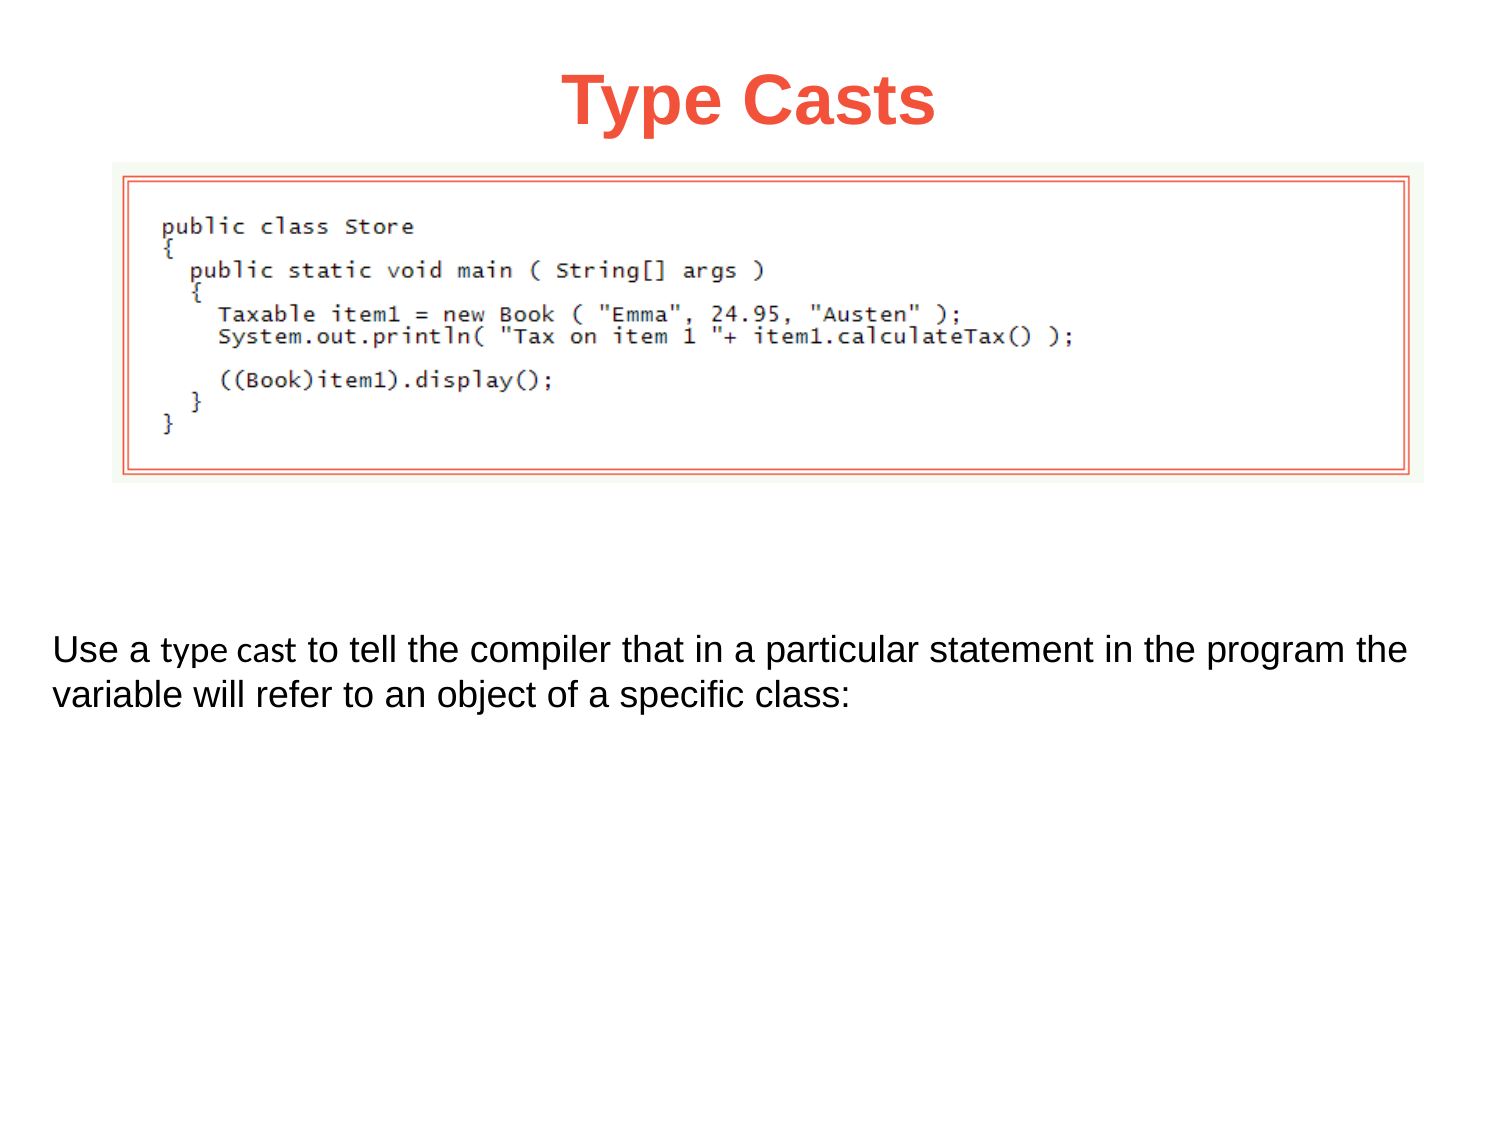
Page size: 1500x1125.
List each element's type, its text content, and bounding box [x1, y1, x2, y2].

text_box Use a type cast to tell the compiler that in a particular statement in the program the variable will refer to an object of a specific class: [37, 617, 1463, 723]
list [112, 162, 1424, 484]
title Type Casts [75, 45, 1425, 233]
